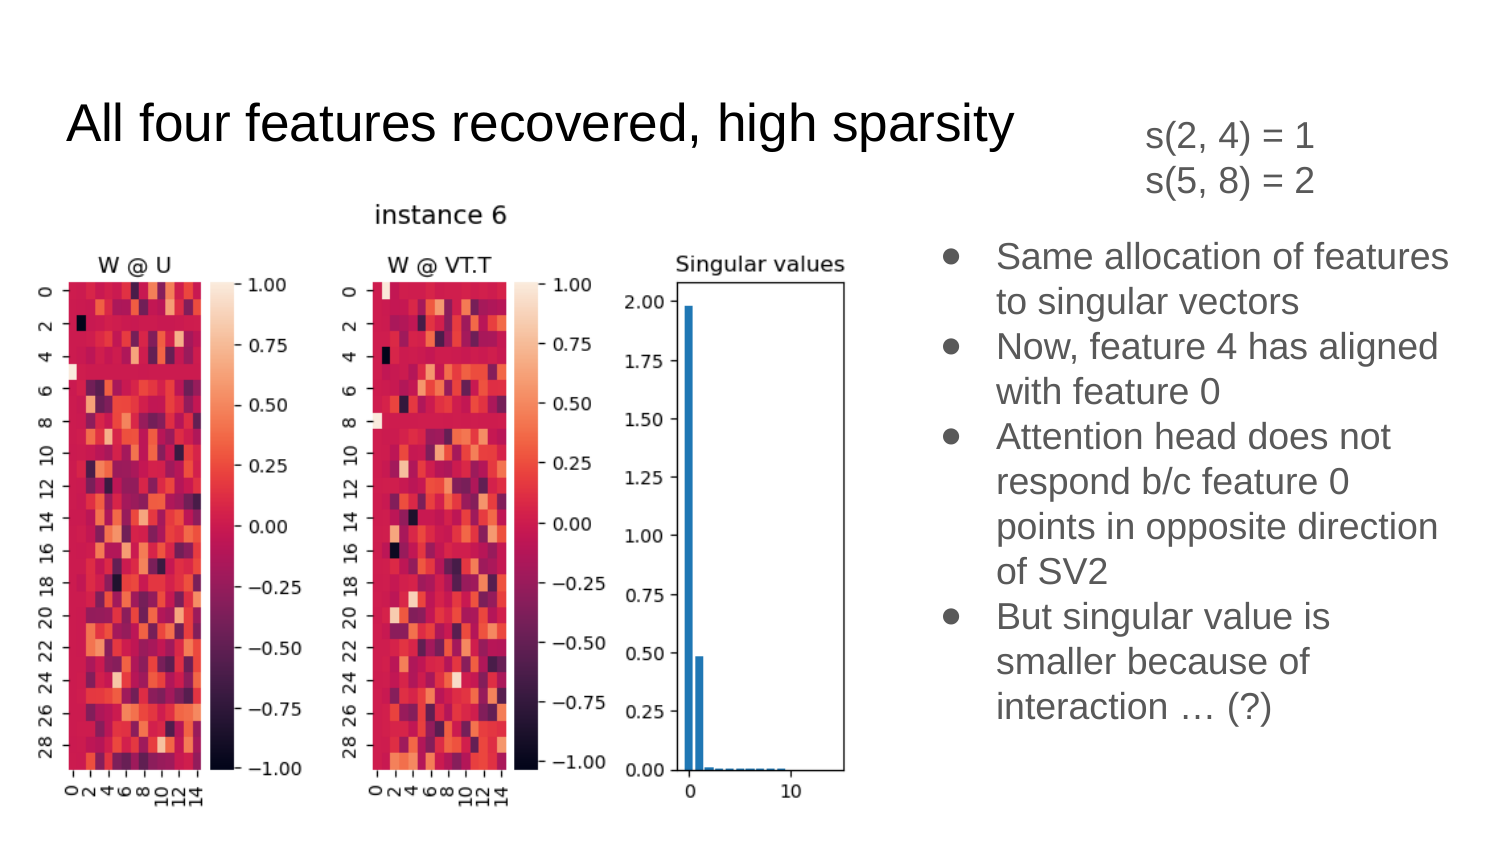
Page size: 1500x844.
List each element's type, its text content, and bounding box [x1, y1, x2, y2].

text_box Same allocation of features to singular vectors Now, feature 4 has aligned with feature 0 Attention head does not respond b/c feature 0 points in opposite direction of SV2 But singular value is smaller because of interaction … (?) [906, 217, 1475, 743]
picture [24, 191, 858, 819]
title All four features recovered, high sparsity [51, 72, 1449, 167]
text_box s(2, 4) = 1 s(5, 8) = 2 [1130, 95, 1356, 216]
